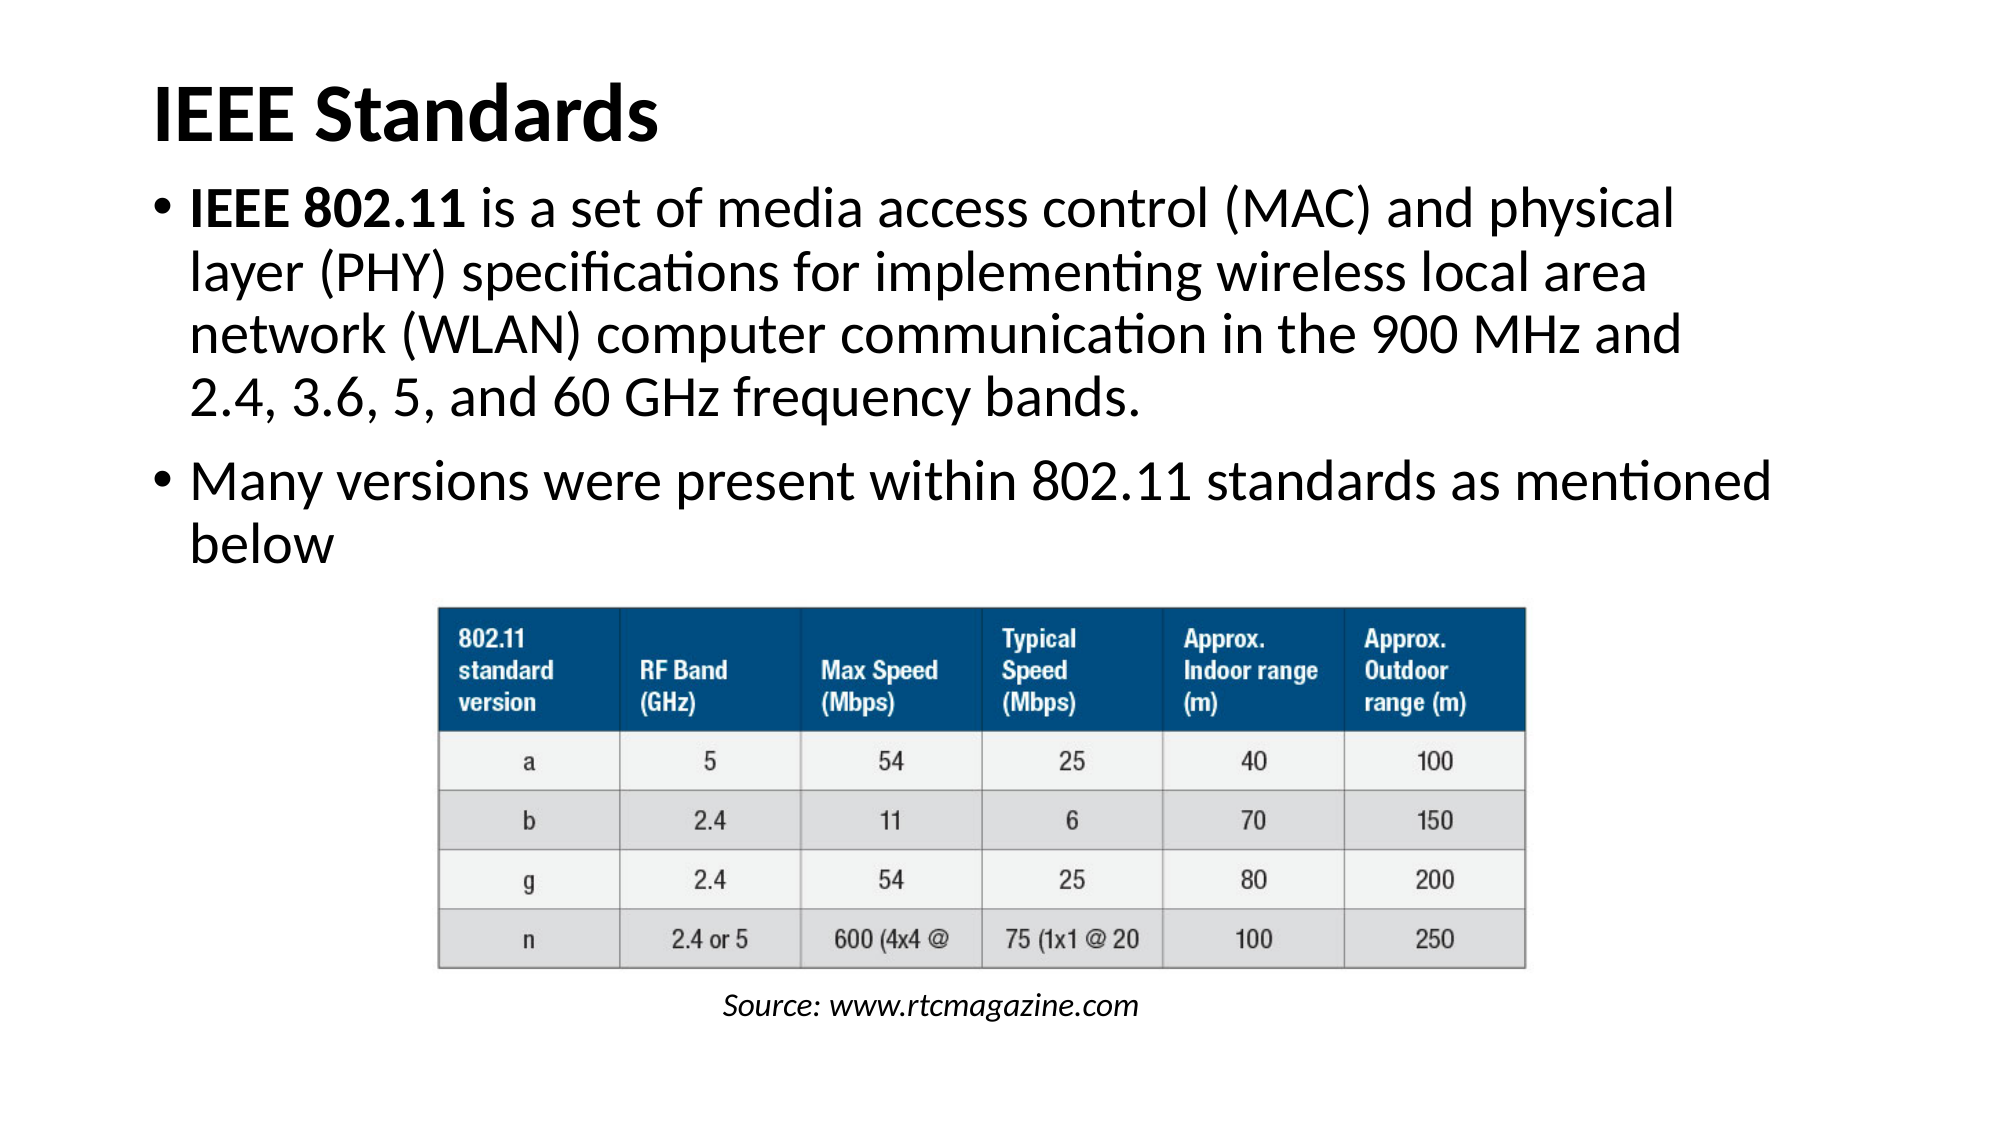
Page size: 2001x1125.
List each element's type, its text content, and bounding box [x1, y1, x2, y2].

text_box Source: www.rtcmagazine.com [708, 976, 1430, 1031]
picture [432, 598, 1534, 976]
list IEEE 802.11 is a set of media access control (MAC) and physical layer (PHY) specifications for implementing wireless local area network (WLAN) computer communication in the 900 MHz and 2.4, 3.6, 5, and 60 GHz frequency bands. Many versions were present within 802.11 standards as mentioned below [137, 170, 1863, 1068]
title IEEE Standards [137, 0, 1863, 170]
